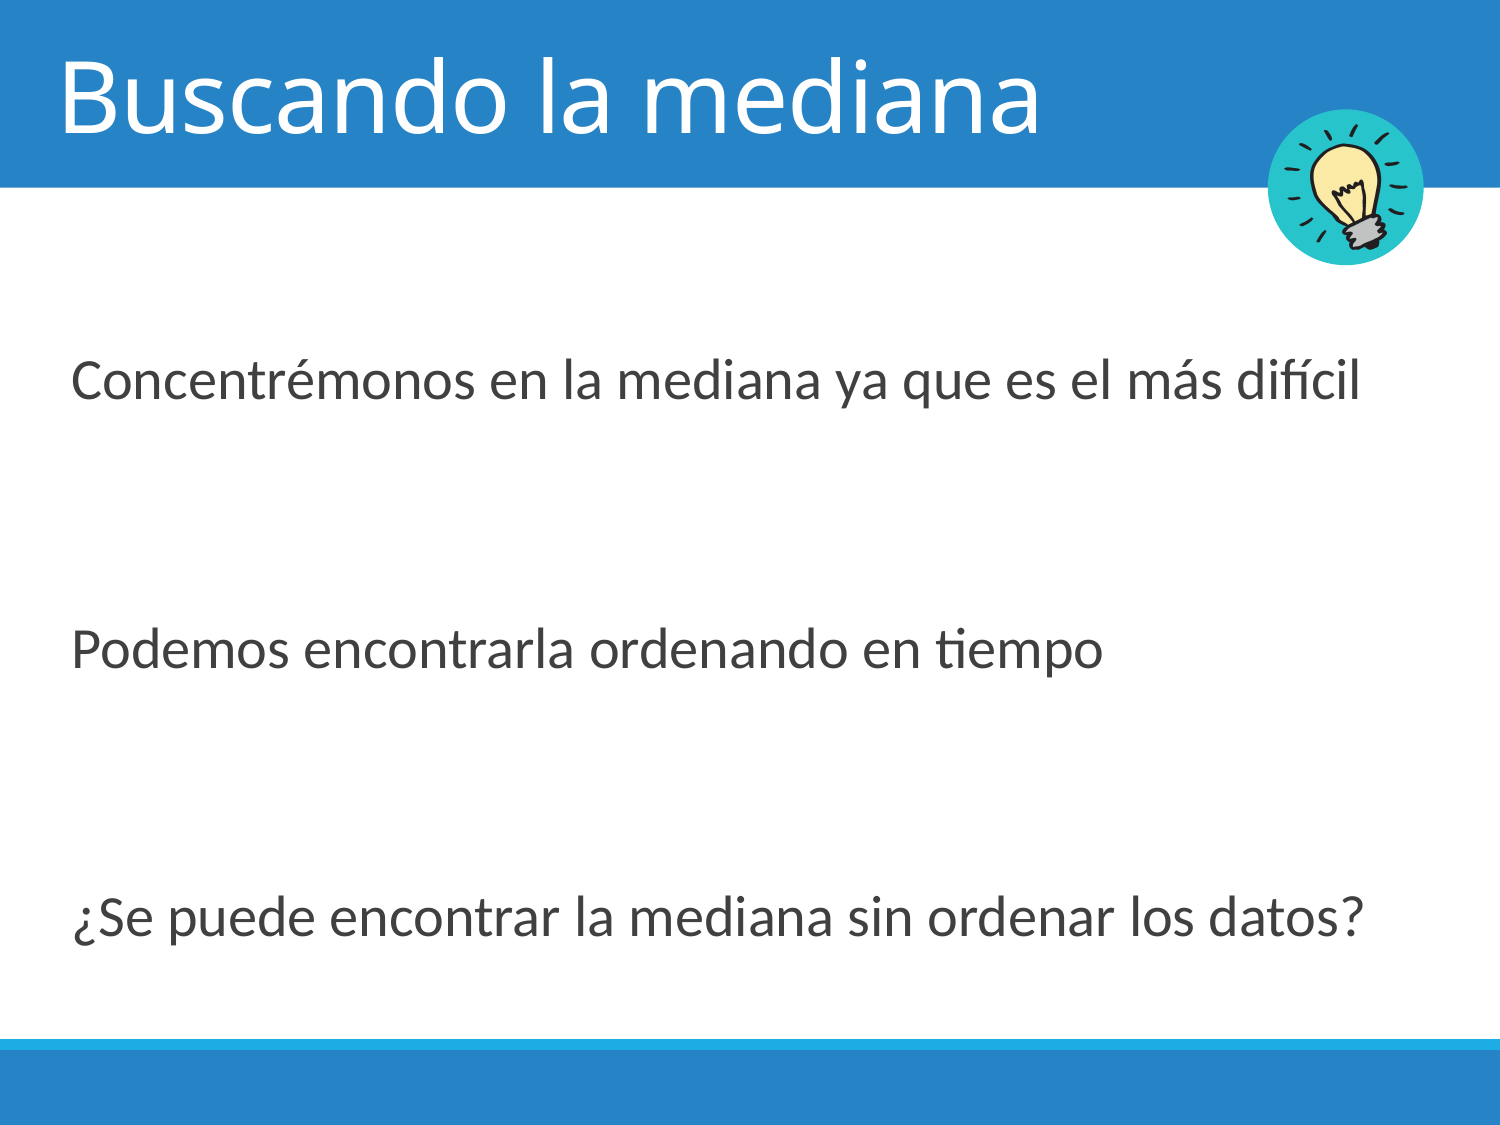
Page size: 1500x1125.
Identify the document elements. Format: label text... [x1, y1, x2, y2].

title Buscando la mediana [41, 0, 1459, 188]
picture [1284, 188, 1408, 250]
